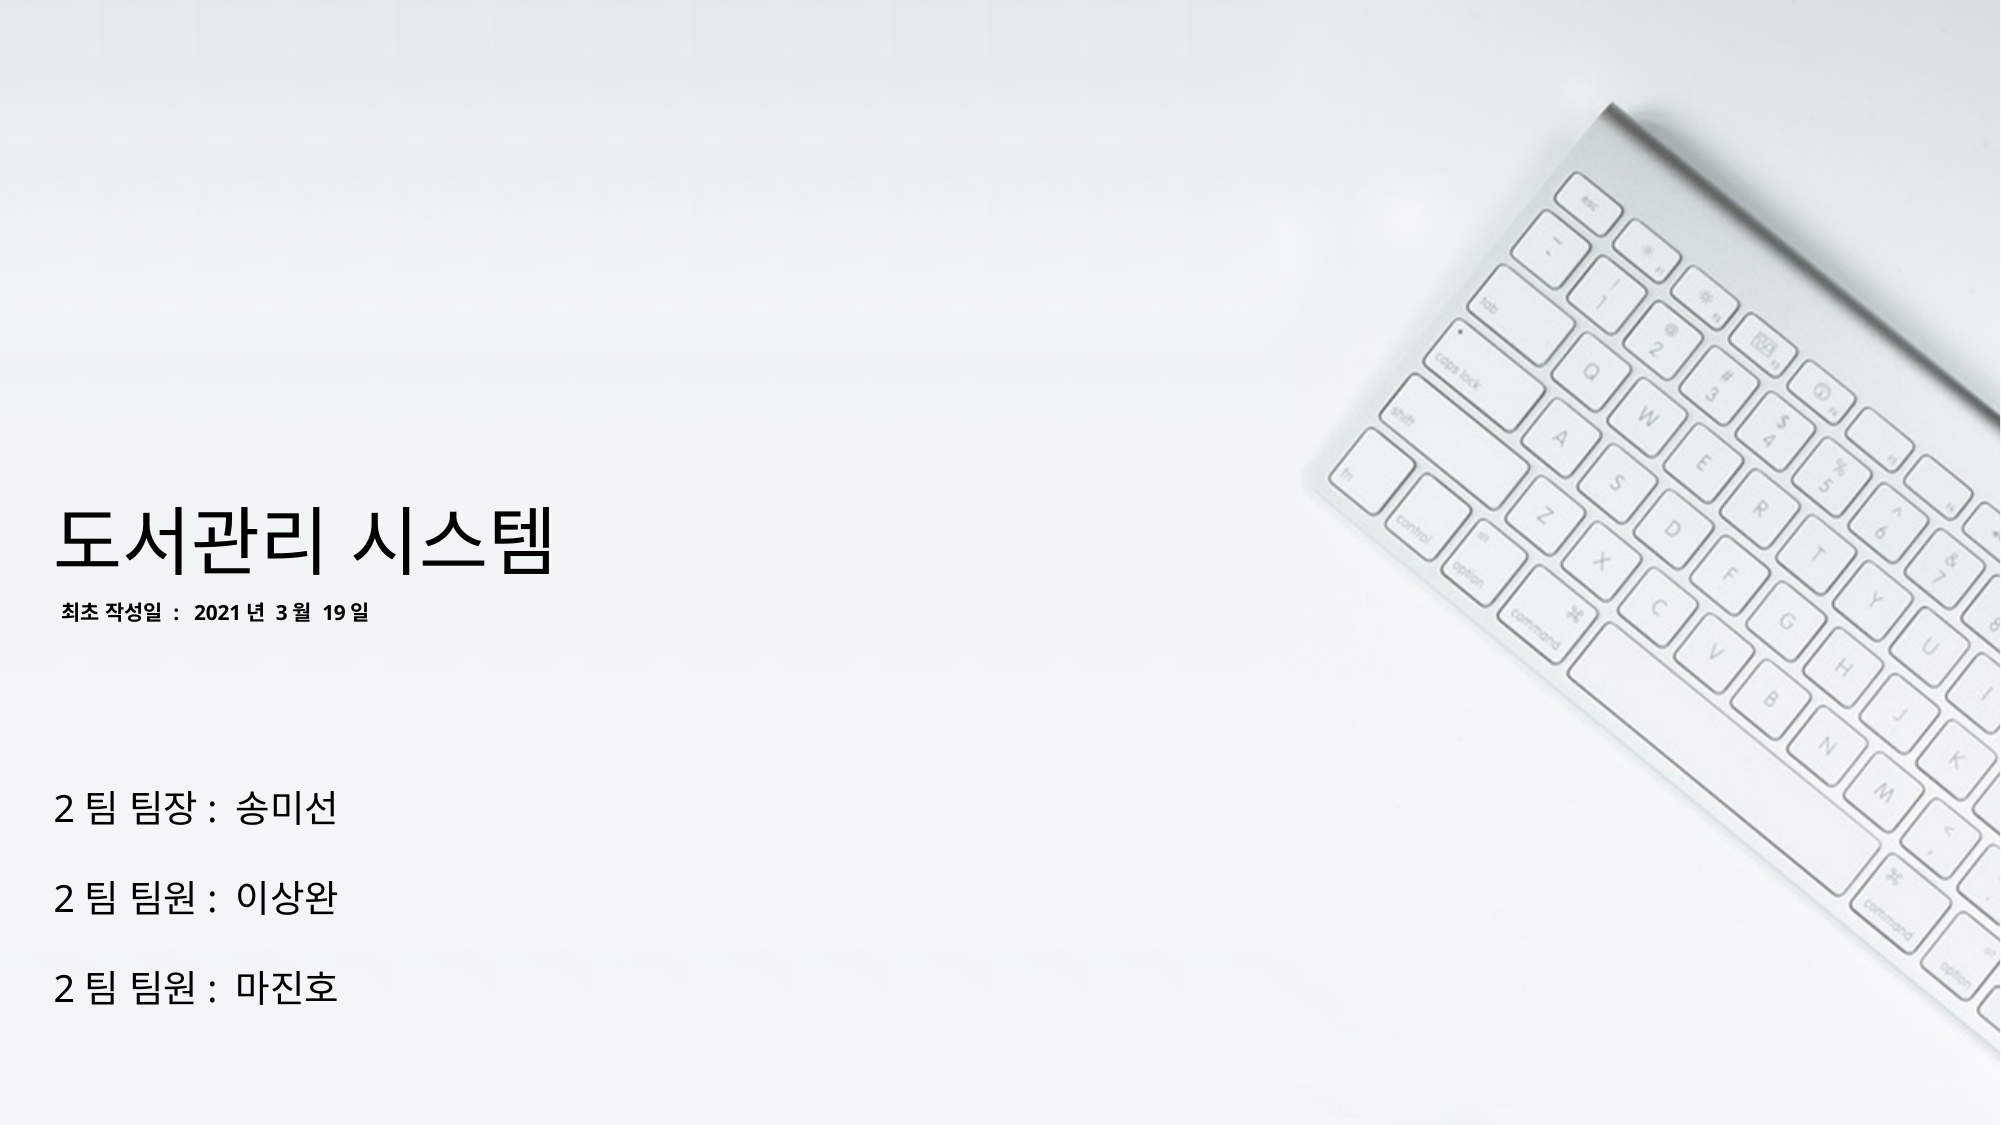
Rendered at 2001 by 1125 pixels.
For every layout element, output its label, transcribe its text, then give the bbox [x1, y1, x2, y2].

list 2021년 3월 19일 [179, 595, 1299, 635]
picture [0, 0, 2001, 1125]
title 도서관리 시스템 [39, 497, 1310, 597]
text_box 2팀 팀장: 송미선 2팀 팀원: 이상완 2팀 팀원: 마진호 [39, 777, 1039, 1018]
